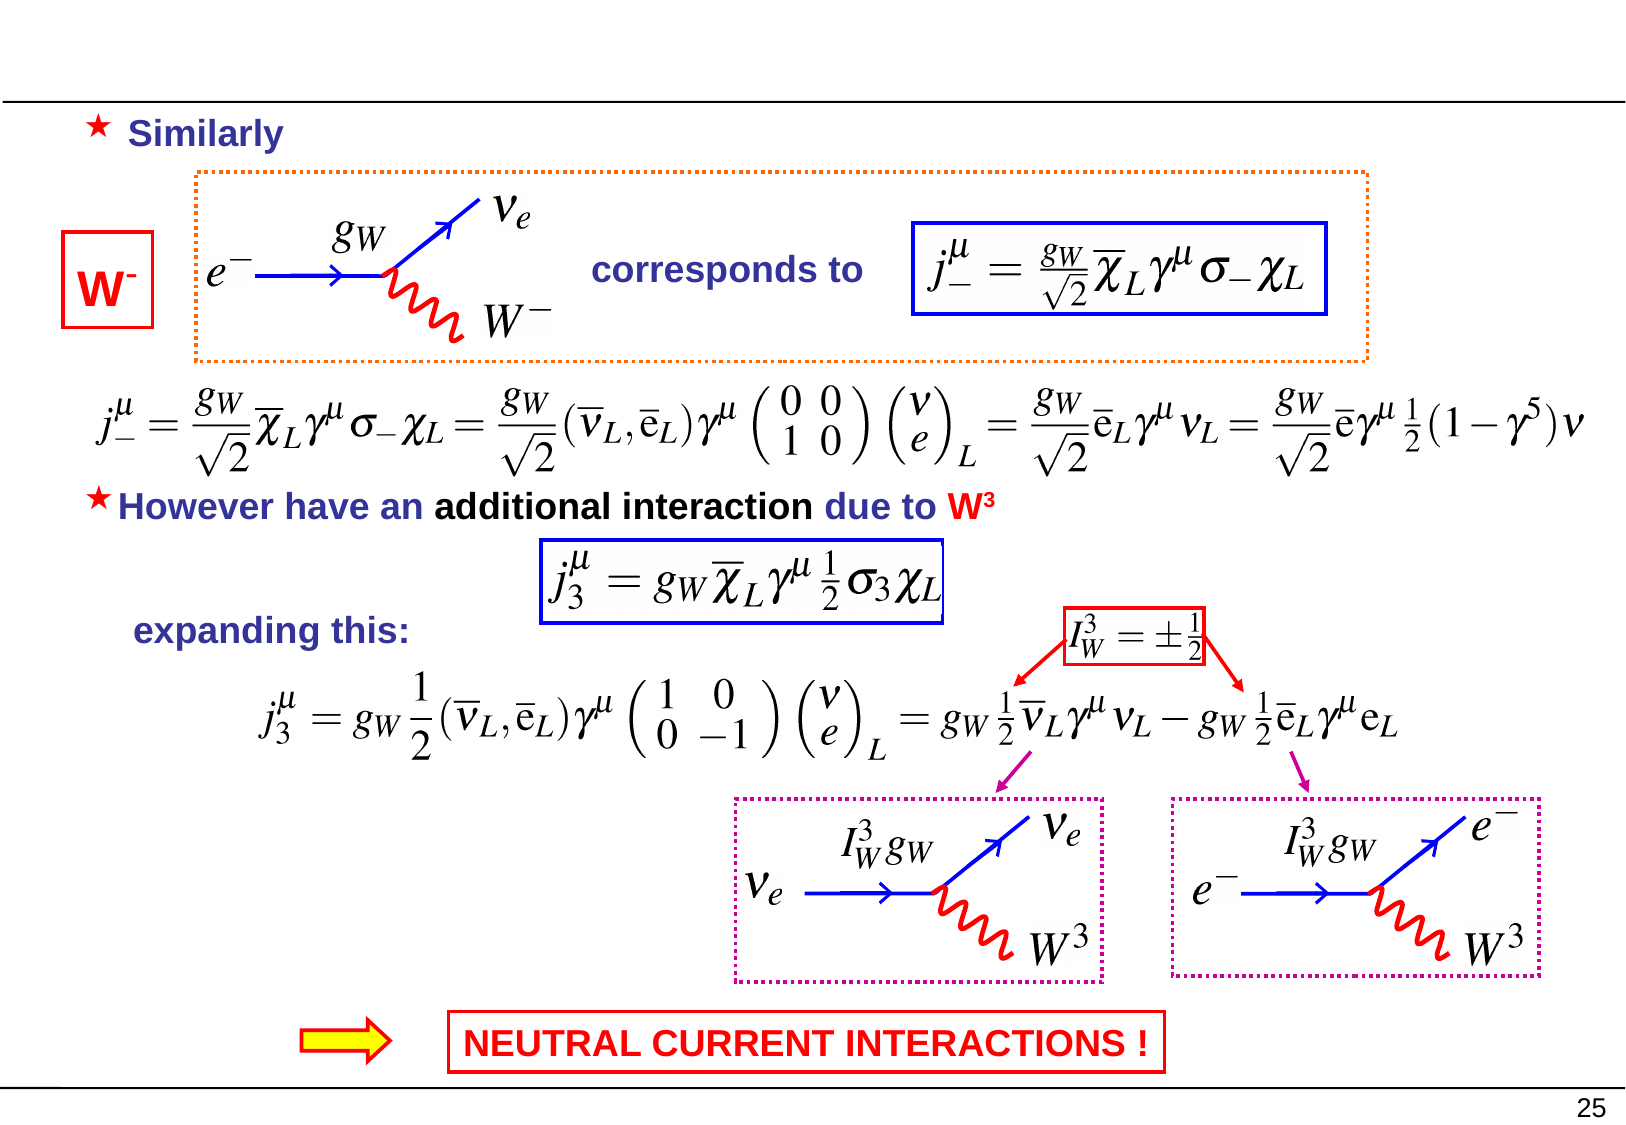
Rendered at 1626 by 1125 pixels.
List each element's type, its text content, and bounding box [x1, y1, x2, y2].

text_box [290, 264, 344, 287]
picture [490, 192, 530, 232]
picture [1066, 609, 1203, 663]
text_box [912, 222, 1327, 315]
picture [922, 234, 1307, 312]
text_box [301, 1020, 391, 1062]
picture [837, 818, 937, 870]
picture [479, 303, 552, 338]
picture [1187, 875, 1242, 905]
picture [1459, 922, 1523, 967]
picture [1040, 810, 1080, 849]
text_box [1298, 772, 1310, 793]
picture [742, 869, 782, 909]
picture [1024, 922, 1088, 967]
text_box [540, 618, 943, 623]
text_box [418, 222, 453, 249]
text_box However have an additional interaction due to W3 [67, 473, 1021, 535]
text_box [1172, 798, 1539, 977]
picture [1467, 811, 1521, 841]
picture [202, 257, 256, 287]
text_box Similarly [67, 101, 310, 162]
text_box W- [63, 232, 153, 328]
picture [256, 668, 1399, 765]
picture [327, 219, 391, 254]
picture [543, 545, 942, 614]
text_box [540, 540, 943, 547]
text_box NEUTRAL CURRENT INTERACTIONS ! [448, 1011, 1165, 1072]
text_box [735, 798, 1103, 982]
text_box [995, 772, 1014, 793]
picture [1281, 816, 1380, 869]
text_box expanding this: [118, 597, 426, 659]
text_box <número> [1243, 1082, 1623, 1125]
text_box [195, 172, 1368, 362]
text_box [91, 379, 1588, 477]
